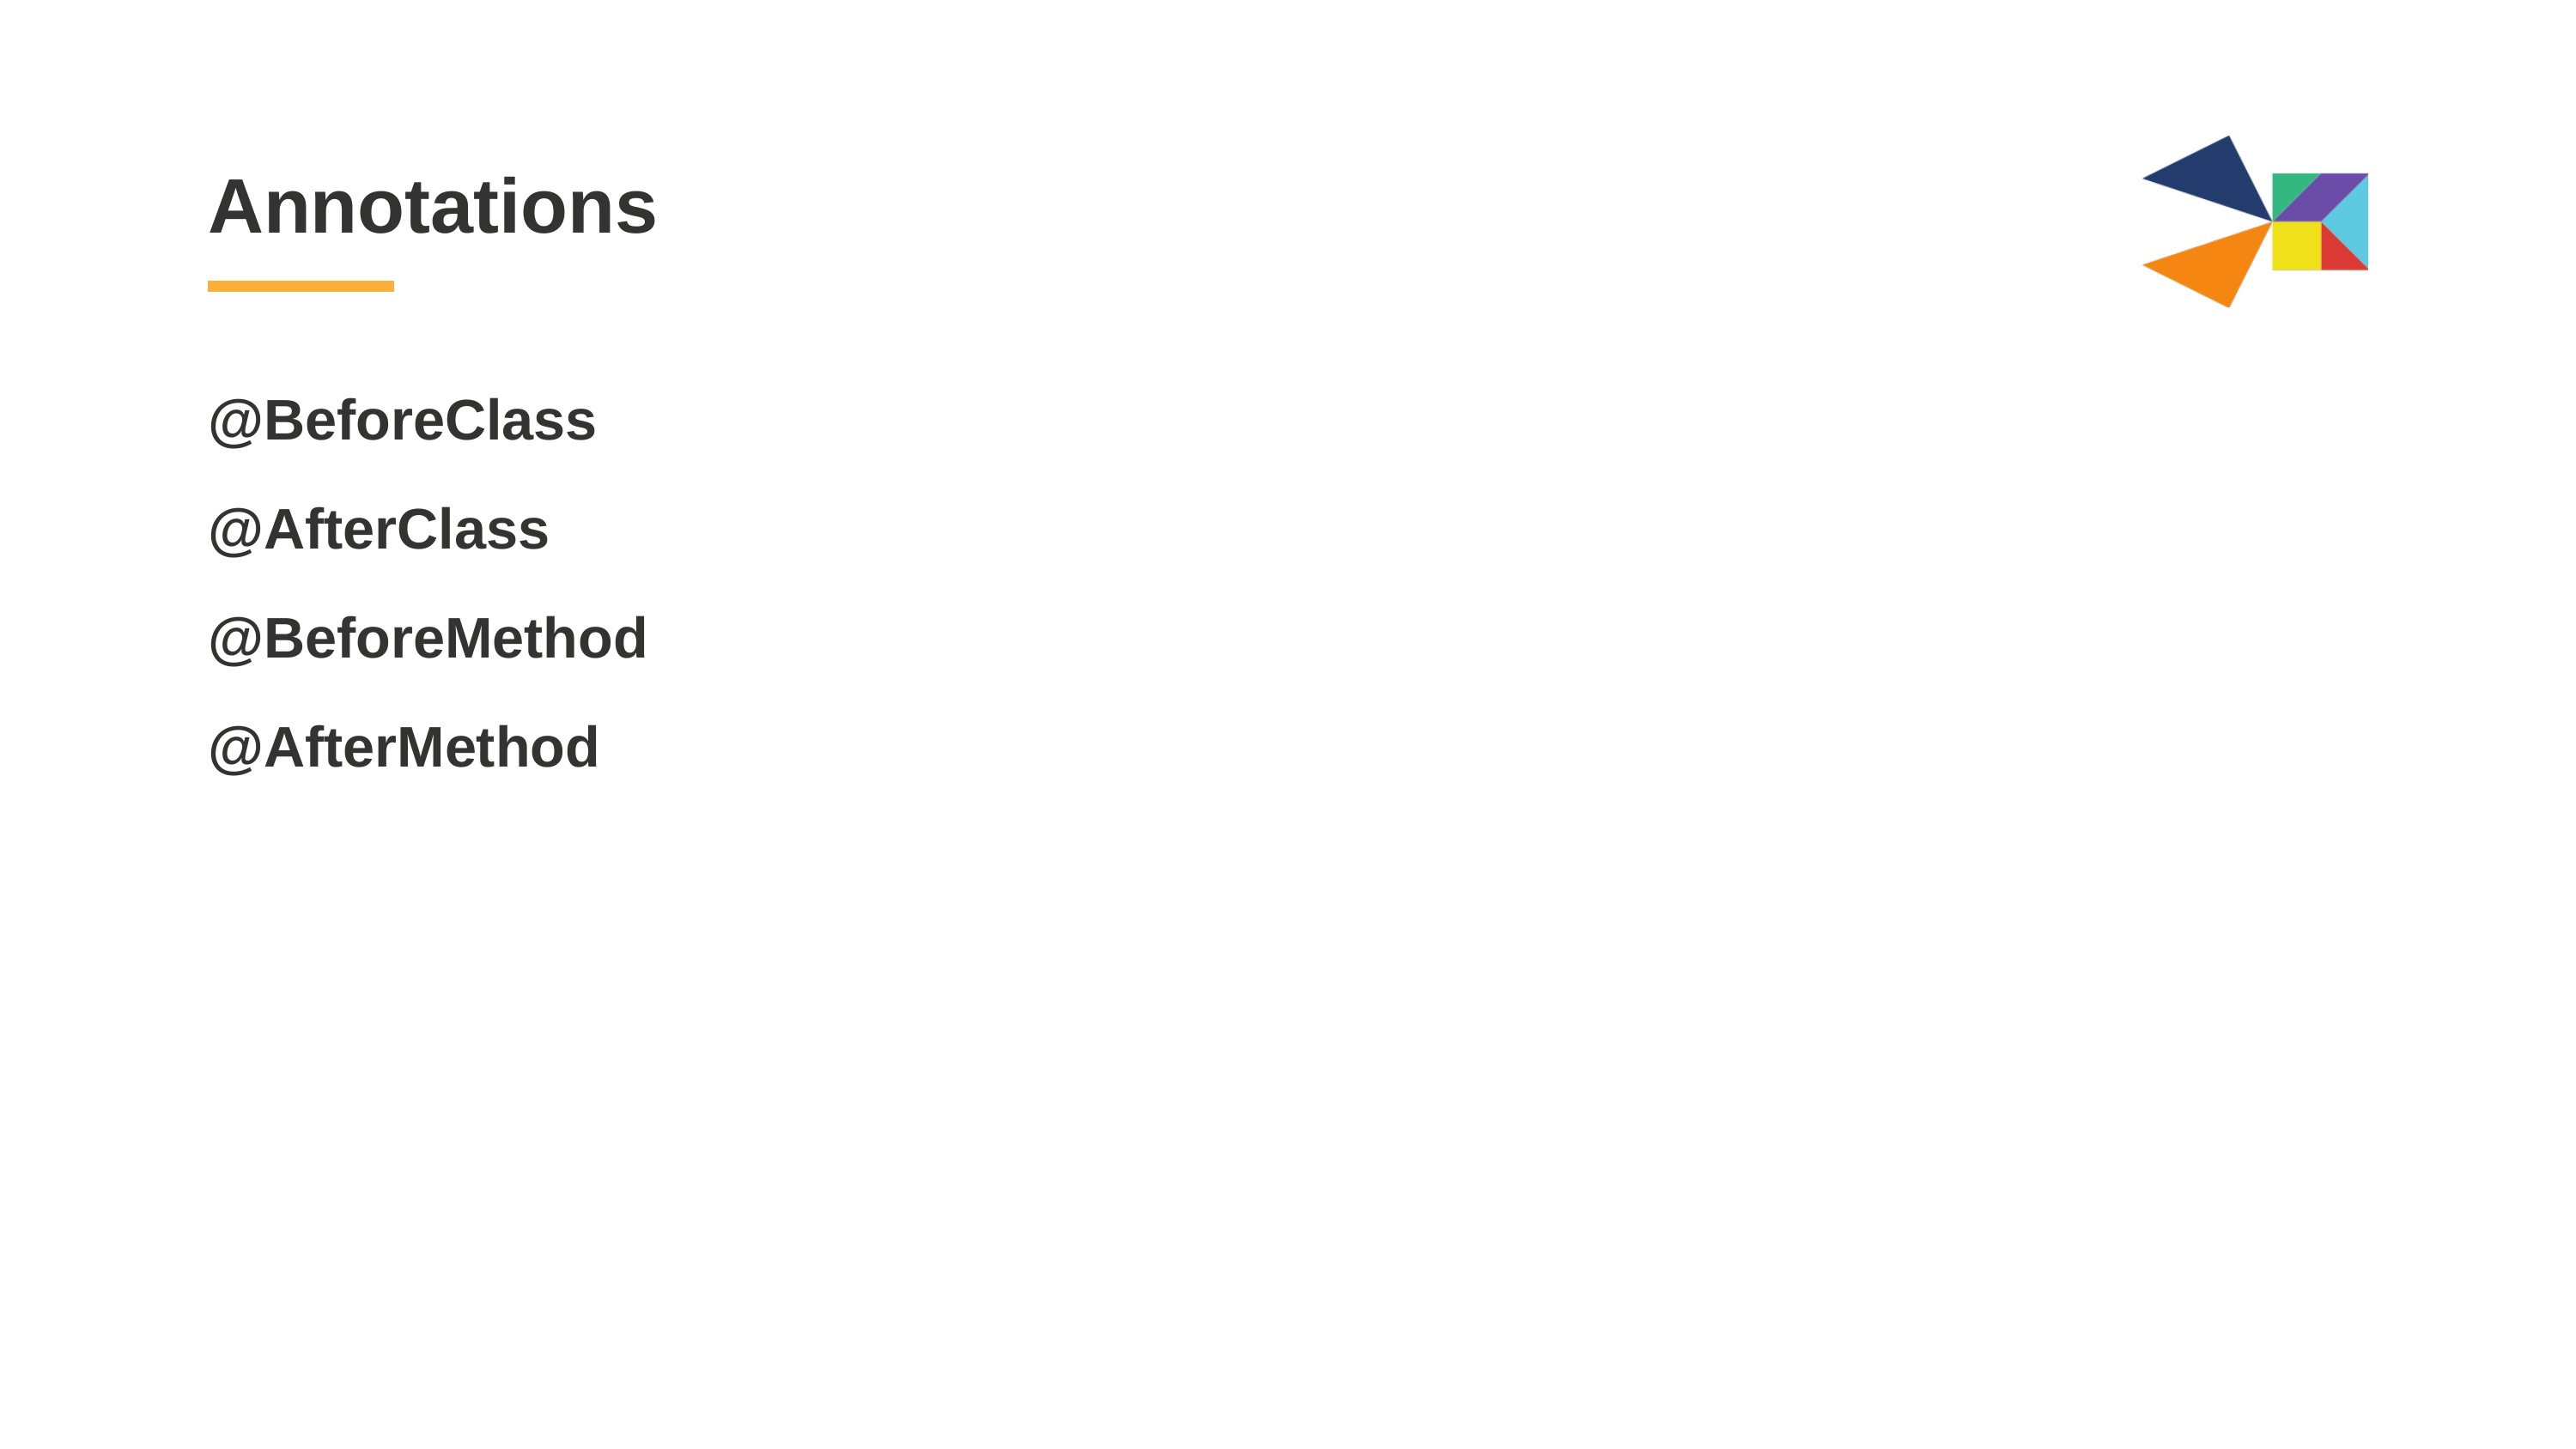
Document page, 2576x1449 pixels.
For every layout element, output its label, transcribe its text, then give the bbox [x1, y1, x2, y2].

list @BeforeClass @AfterClass @BeforeMethod @AfterMethod [208, 368, 2368, 1272]
title Annotations [208, 161, 1877, 282]
picture [2142, 136, 2368, 307]
picture [208, 282, 394, 292]
